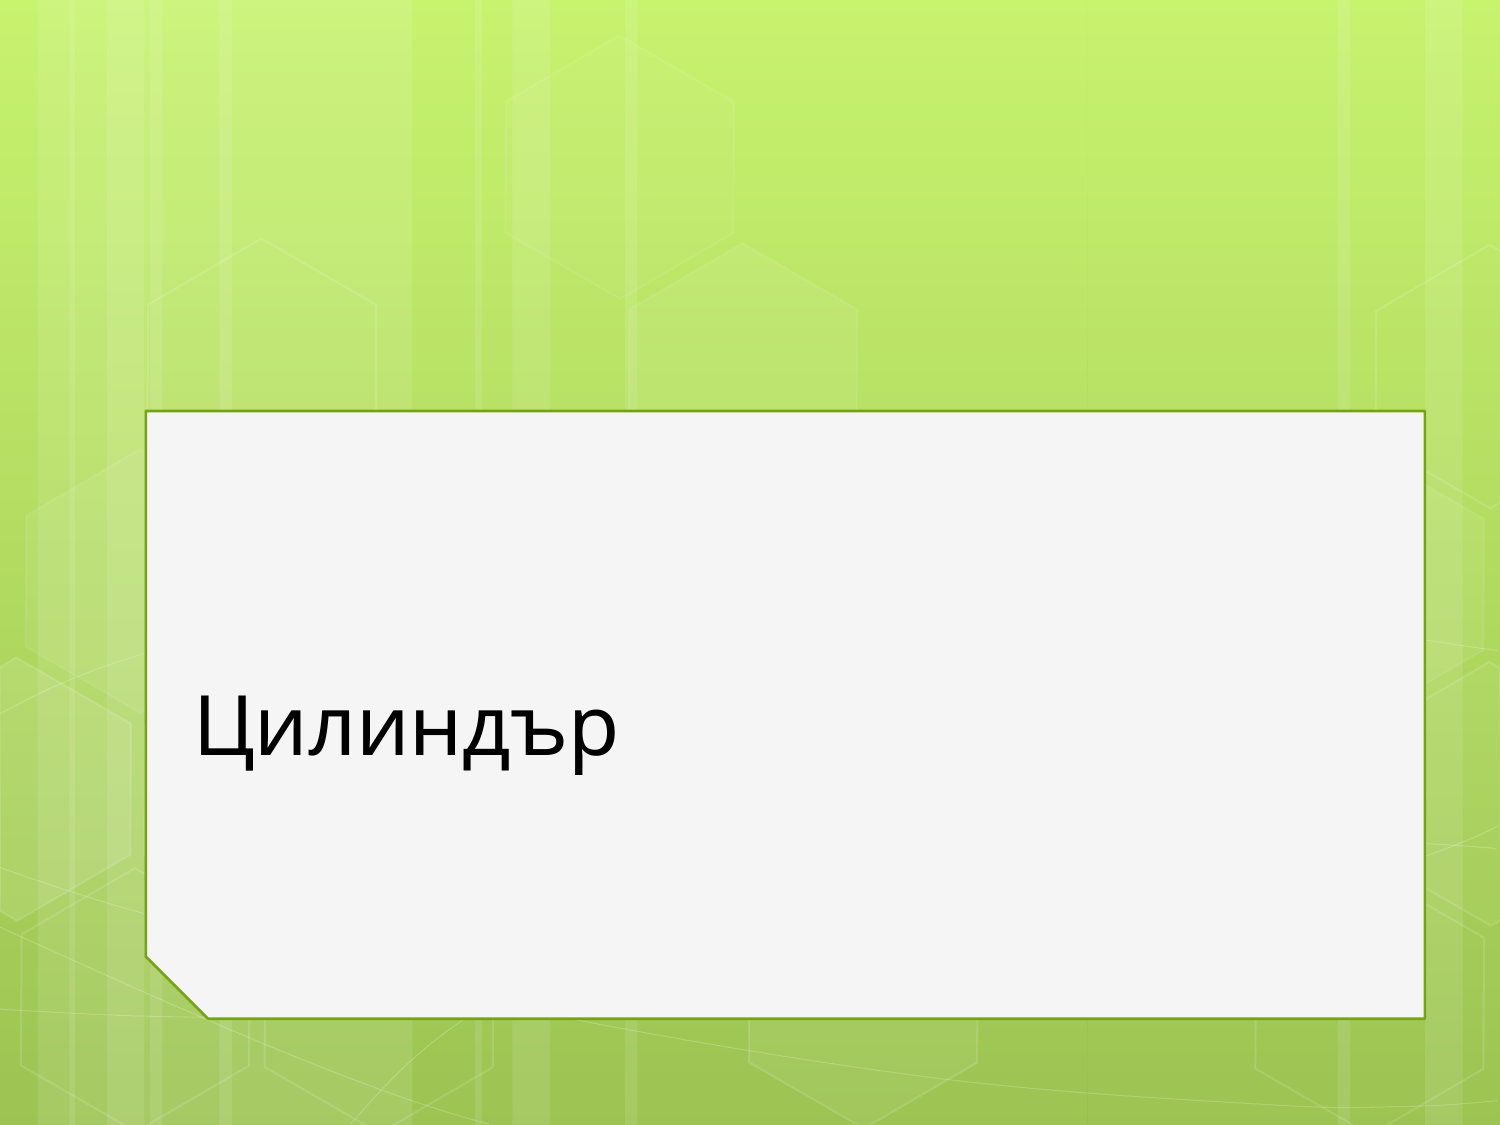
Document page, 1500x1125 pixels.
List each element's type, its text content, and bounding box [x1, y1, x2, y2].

list Цилиндър [169, 437, 1400, 780]
